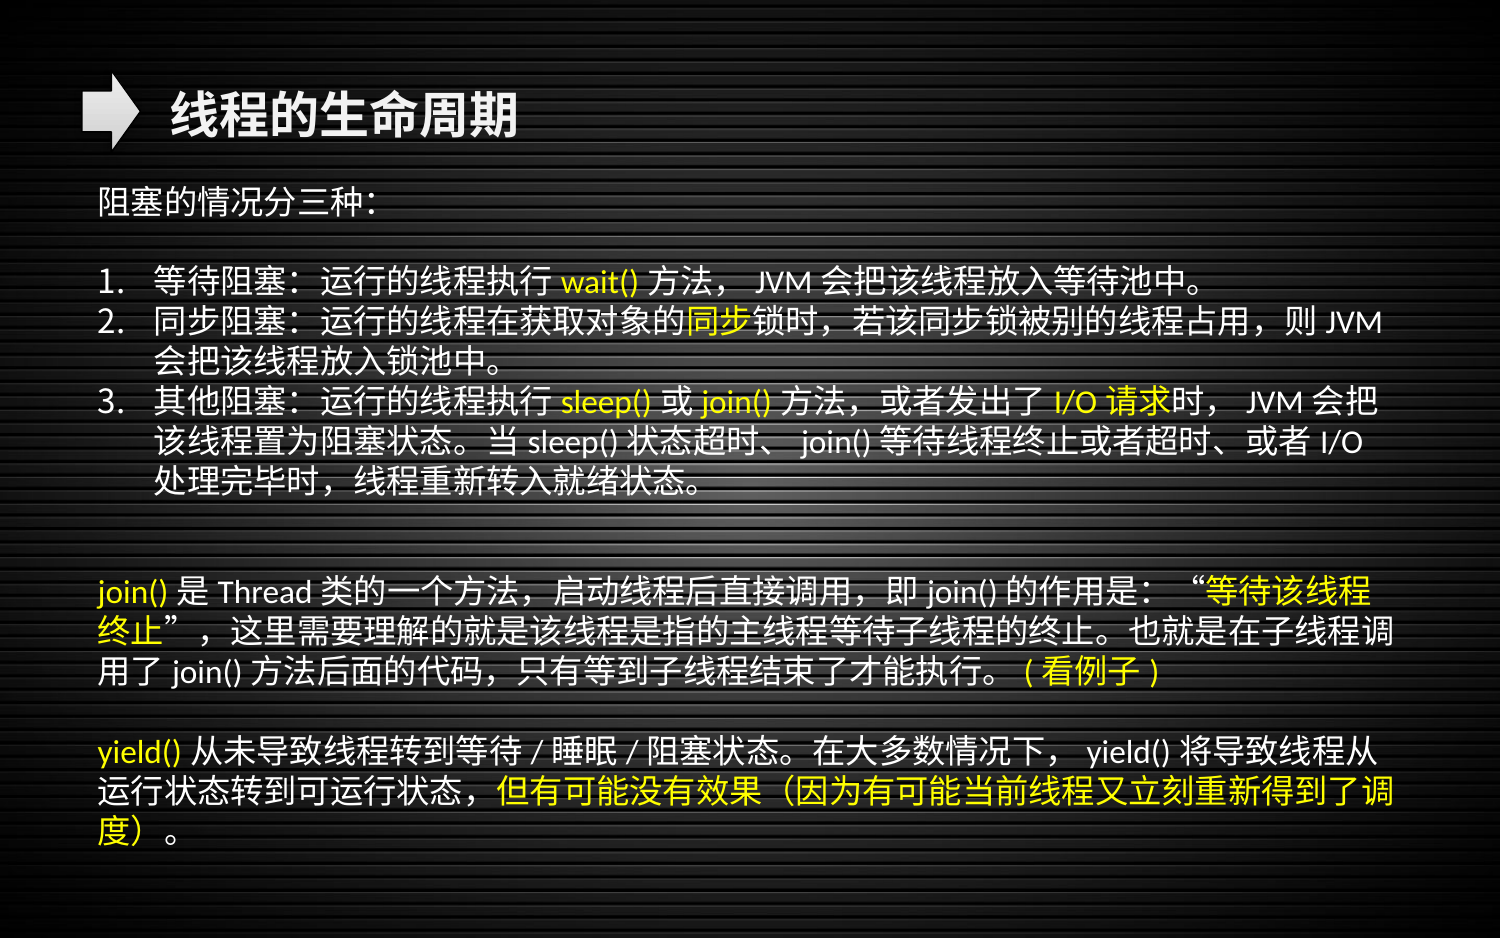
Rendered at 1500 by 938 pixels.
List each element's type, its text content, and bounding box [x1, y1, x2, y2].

text_box 阻塞的情况分三种： 等待阻塞：运行的线程执行wait()方法，JVM会把该线程放入等待池中。 同步阻塞：运行的线程在获取对象的同步锁时，若该同步锁被别的线程占用，则JVM会把该线程放入锁池中。 其他阻塞：运行的线程执行sleep()或join()方法，或者发出了I/O请求时，JVM会把该线程置为阻塞状态。当sleep()状态超时、join()等待线程终止或者超时、或者I/O处理完毕时，线程重新转入就绪状态。 [82, 173, 1418, 508]
text_box join()是Thread类的一个方法，启动线程后直接调用，即join()的作用是：“等待该线程终止”，这里需要理解的就是该线程是指的主线程等待子线程的终止。也就是在子线程调用了join()方法后面的代码，只有等到子线程结束了才能执行。(看例子) yield()从未导致线程转到等待/睡眠/阻塞状态。在大多数情况下，yield()将导致线程从运行状态转到可运行状态，但有可能没有效果（因为有可能当前线程又立刻重新得到了调度）。 [82, 563, 1415, 858]
picture [0, 0, 1500, 938]
text_box [81, 69, 142, 154]
text_box 线程的生命周期 [154, 76, 535, 152]
